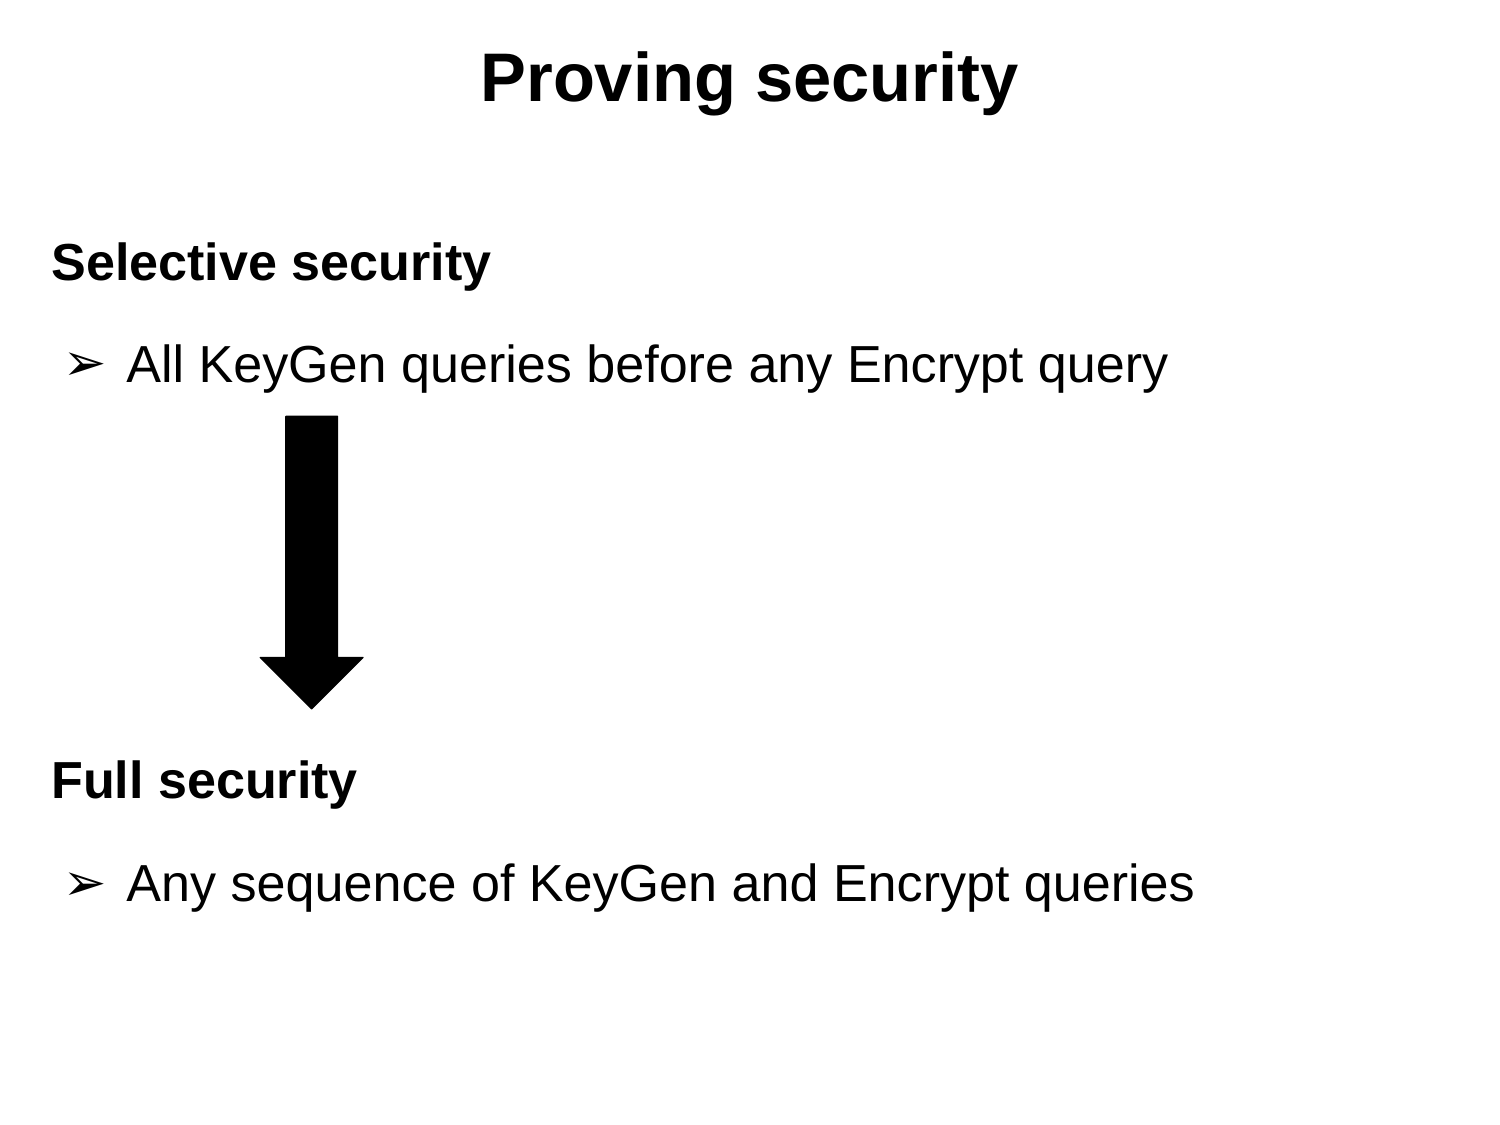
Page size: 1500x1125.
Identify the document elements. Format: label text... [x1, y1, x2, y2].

text_box [260, 416, 363, 709]
text_box Any sequence of KeyGen and Encrypt queries [36, 824, 1500, 927]
text_box All KeyGen queries before any Encrypt query [36, 306, 1345, 409]
text_box Full security [36, 731, 663, 824]
text_box Selective security [36, 213, 663, 306]
title Proving security [0, 17, 1500, 138]
